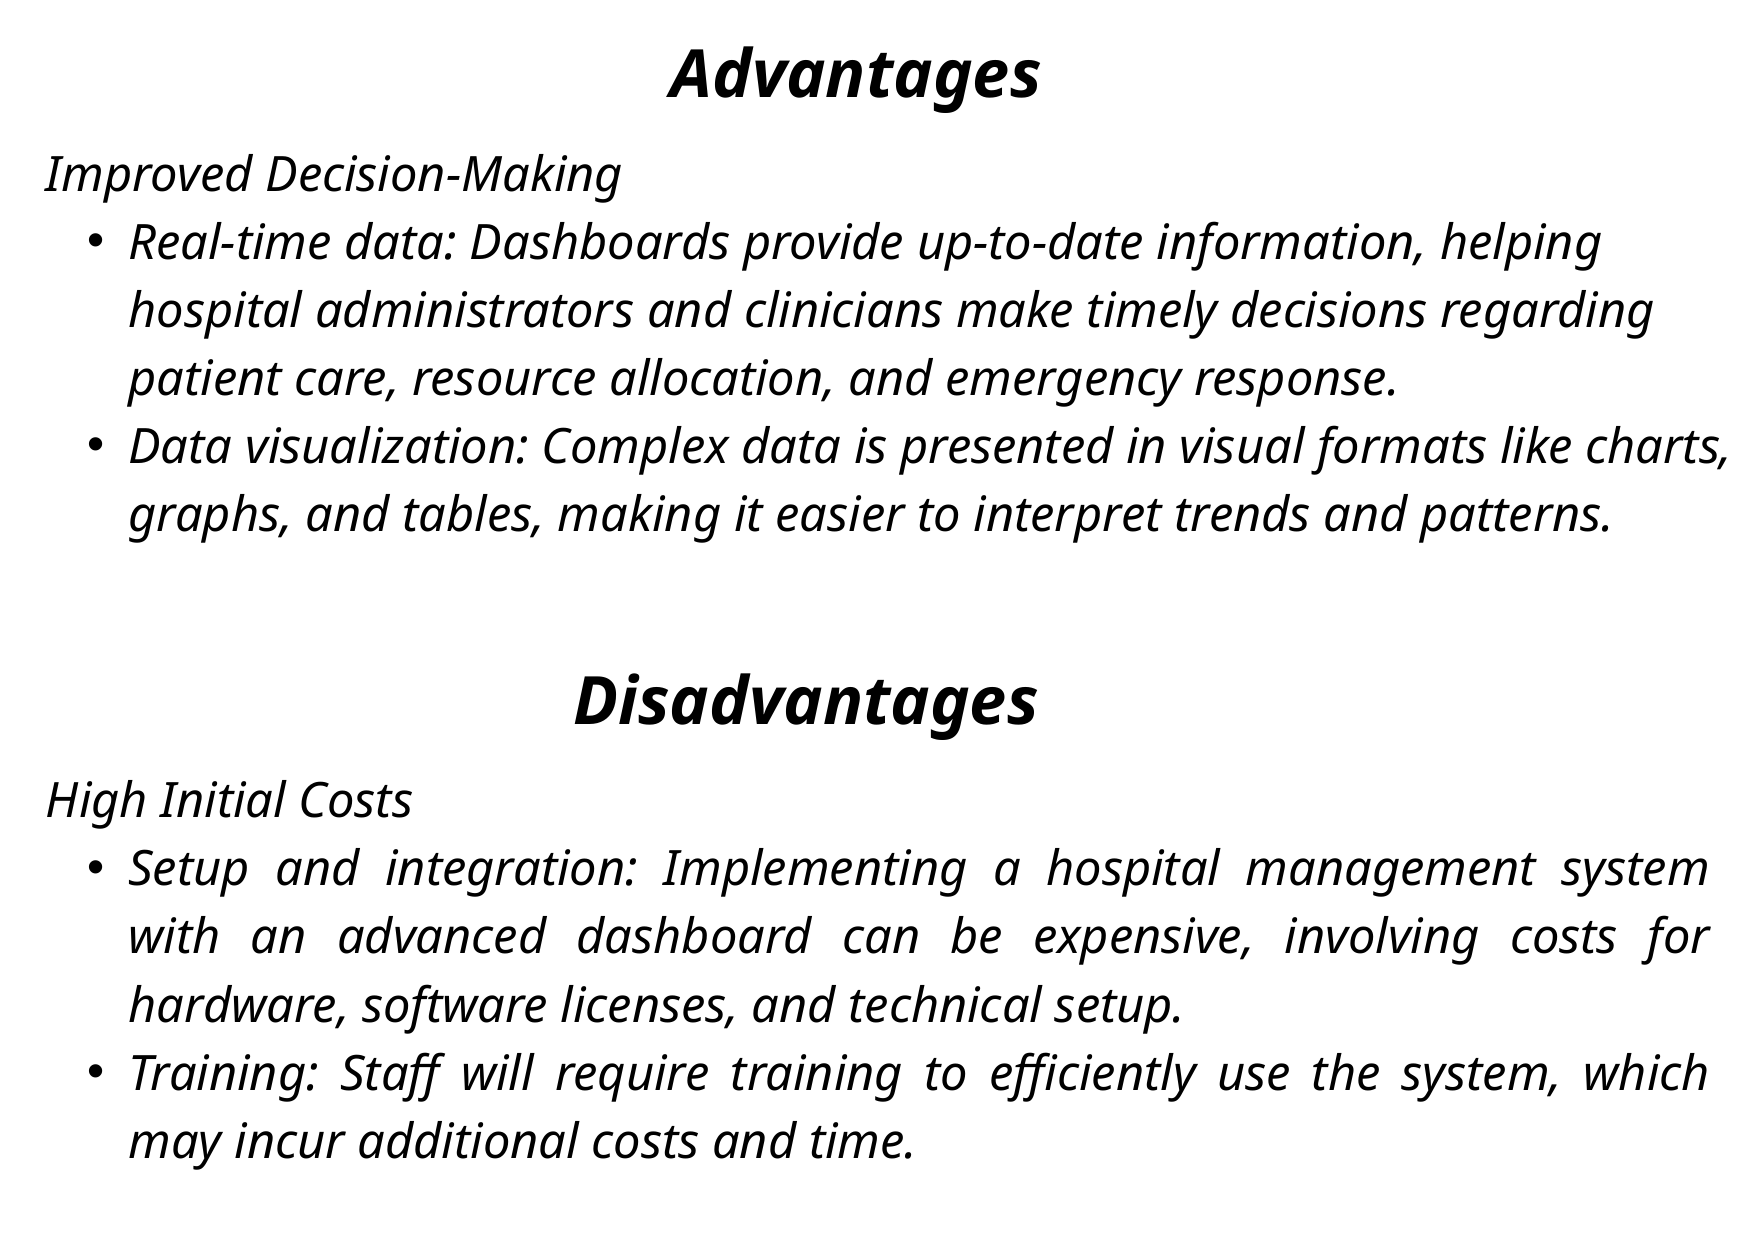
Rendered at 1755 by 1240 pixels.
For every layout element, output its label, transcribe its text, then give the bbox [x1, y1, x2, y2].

text_box Advantages [659, 17, 1053, 111]
text_box Improved Decision-Making Real-time data: Dashboards provide up-to-date information, helping hospital administrators and clinicians make timely decisions regarding patient care, resource allocation, and emergency response. Data visualization: Complex data is presented in visual formats like charts, graphs, and tables, making it easier to interpret trends and patterns. [45, 132, 1753, 610]
text_box High Initial Costs Setup and integration: Implementing a hospital management system with an advanced dashboard can be expensive, involving costs for hardware, software licenses, and technical setup. Training: Staff will require training to efficiently use the system, which may incur additional costs and time. [45, 759, 1711, 1237]
text_box Disadvantages [559, 644, 1053, 738]
